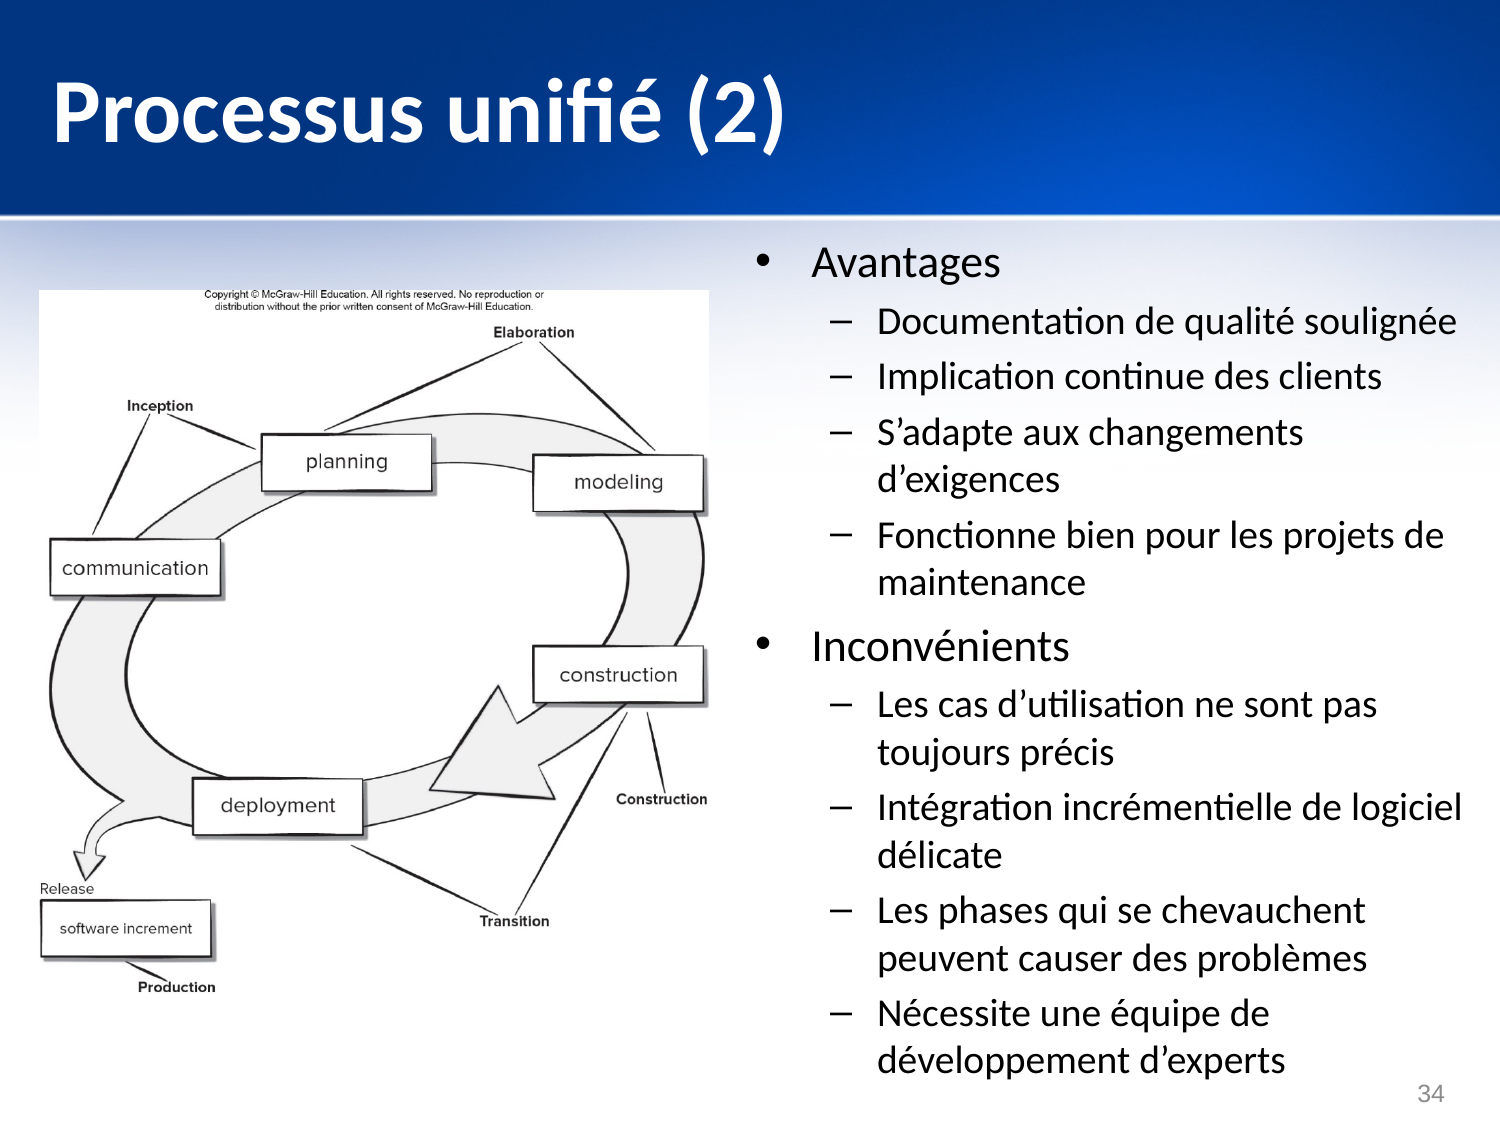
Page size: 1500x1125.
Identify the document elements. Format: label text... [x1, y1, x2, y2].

slide_number 34 [1110, 1093, 1461, 1119]
title Processus unifié (2) [37, 12, 1225, 200]
list Avantages Documentation de qualité soulignée Implication continue des clients S’adapte aux changements d’exigences Fonctionne bien pour les projets de maintenance [740, 224, 1492, 607]
picture [0, 0, 1500, 1125]
text_box Inconvénients Les cas d’utilisation ne sont pas toujours précis Intégration incrémentielle de logiciel délicate Les phases qui se chevauchent peuvent causer des problèmes Nécessite une équipe de développement d’experts [740, 607, 1497, 1093]
